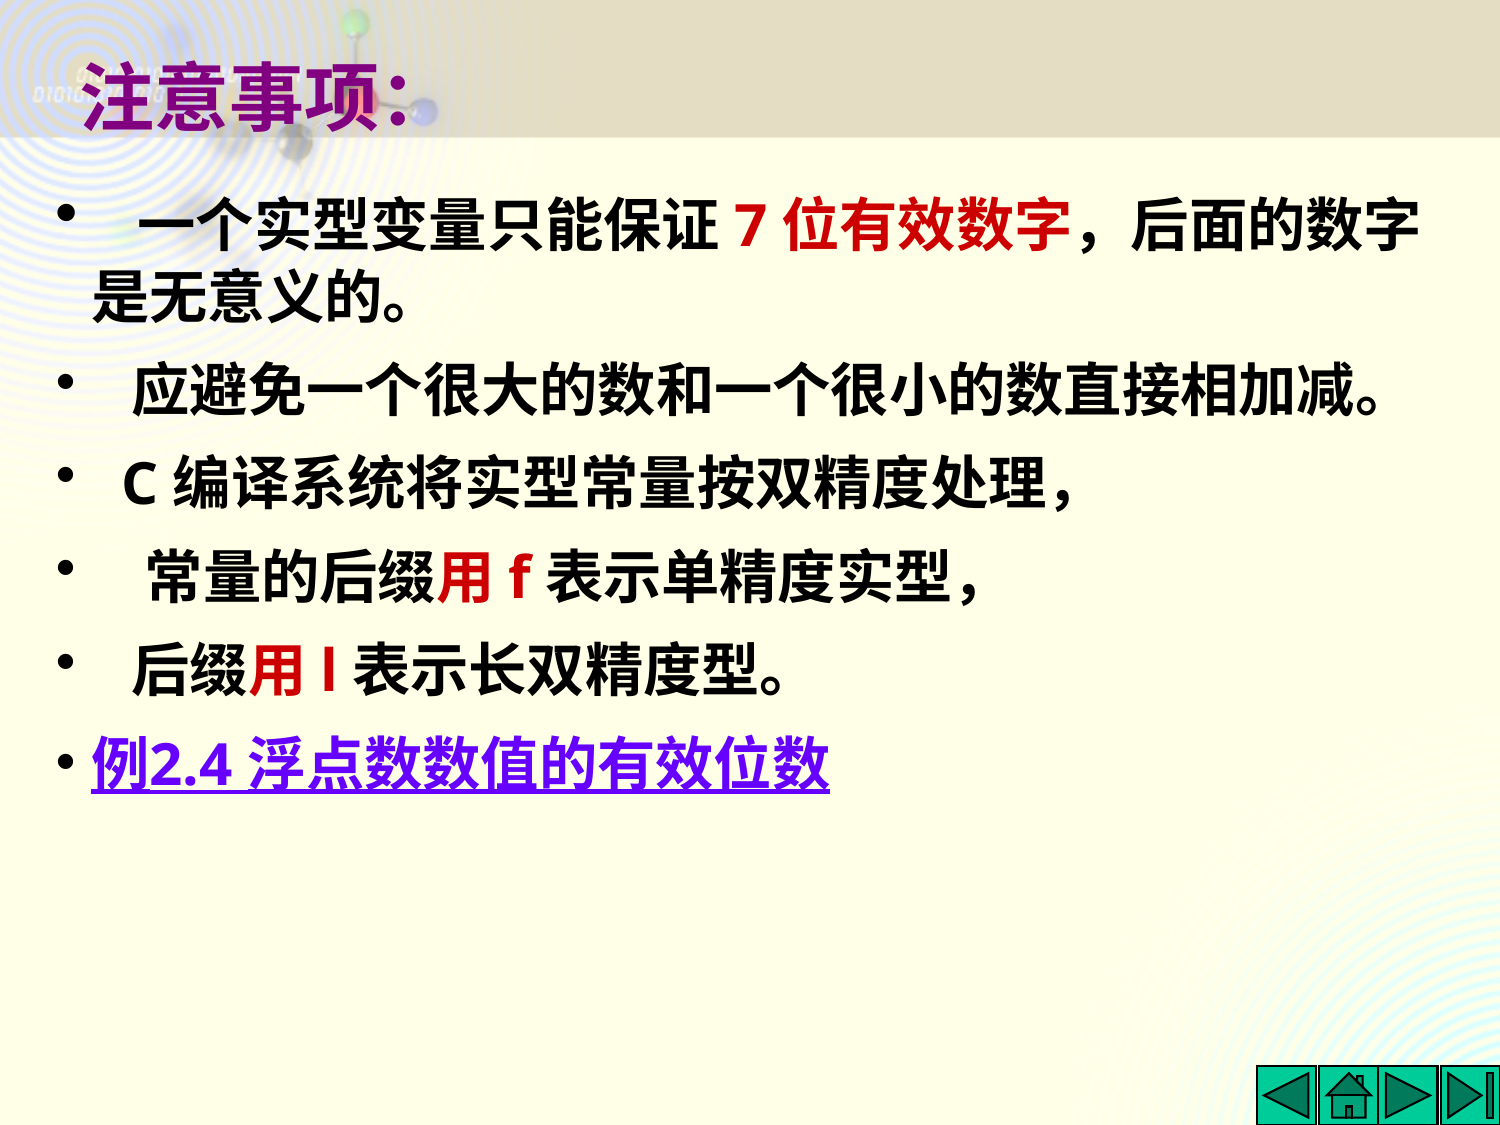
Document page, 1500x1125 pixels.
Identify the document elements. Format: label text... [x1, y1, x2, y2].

text_box 一个实型变量只能保证7位有效数字，后面的数字是无意义的。 应避免一个很大的数和一个很小的数直接相加减。 C编译系统将实型常量按双精度处理， 常量的后缀用f表示单精度实型， 后缀用l表示长双精度型。 例2.4 浮点数数值的有效位数 [41, 172, 1465, 912]
text_box 注意事项： [64, 42, 551, 148]
